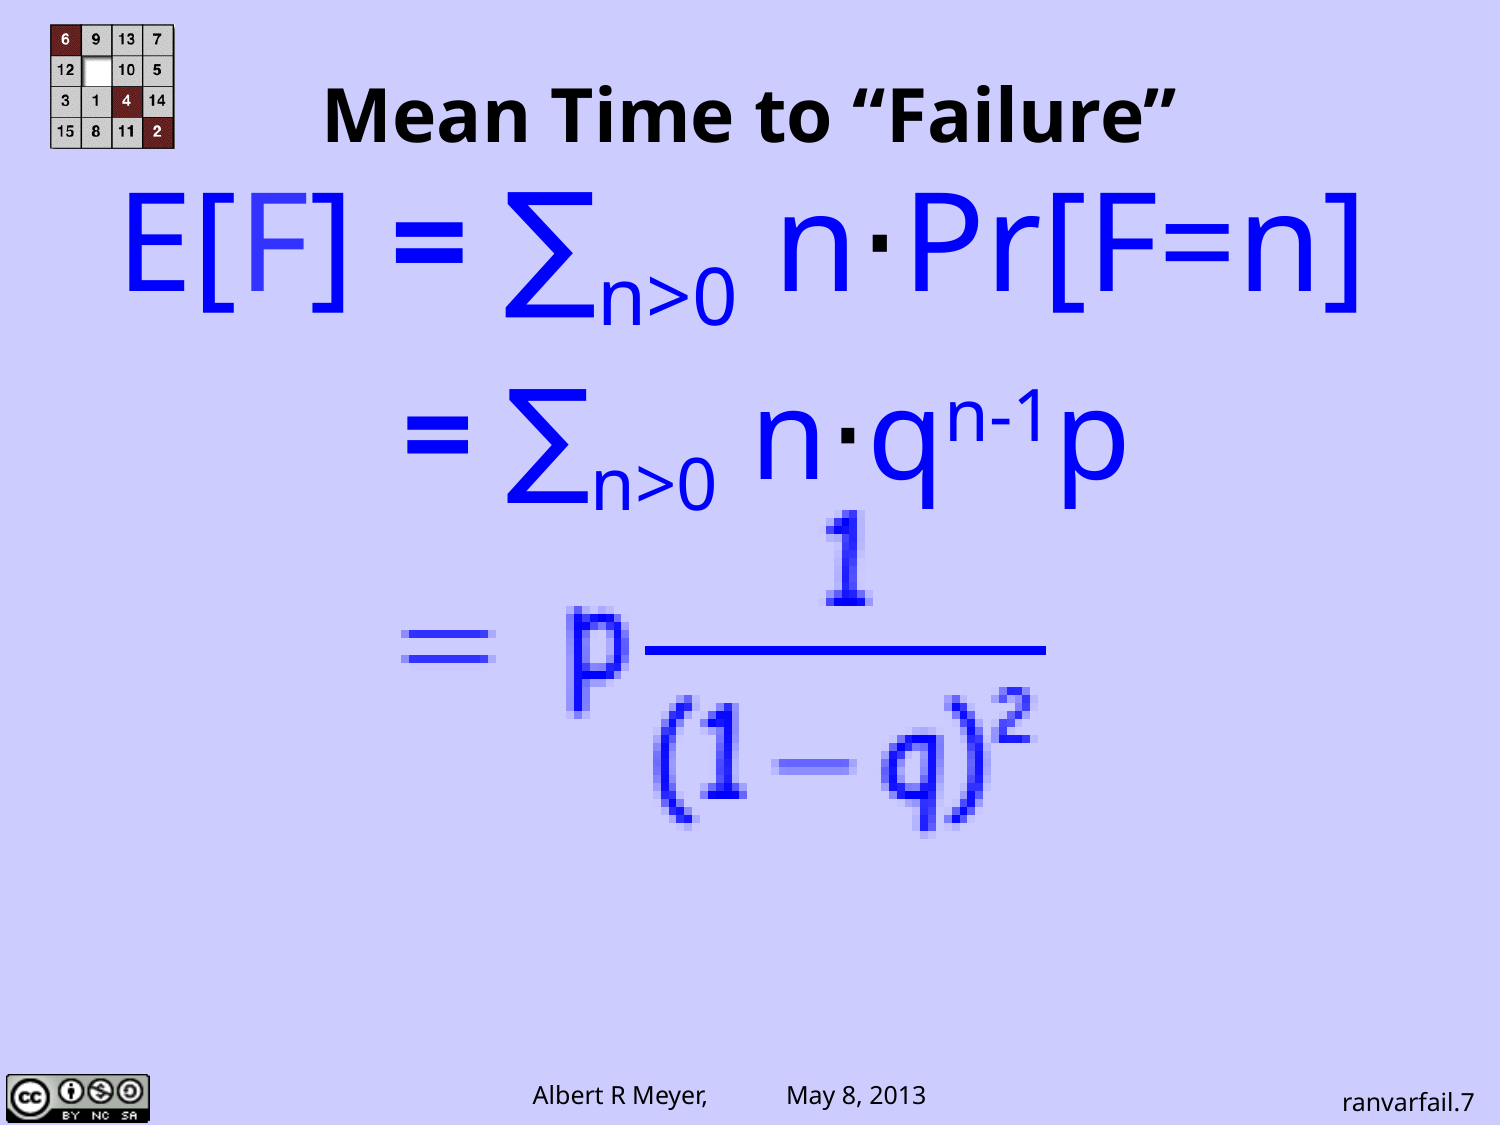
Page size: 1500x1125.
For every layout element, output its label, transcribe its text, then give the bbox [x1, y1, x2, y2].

text_box Mean Time to “Failure” [262, 24, 1238, 200]
picture [6, 1074, 150, 1123]
text_box E[F] = ∑n>0 n⋅Pr[F=n] = ∑n>0 n⋅qn-1p [100, 146, 1385, 708]
slide_number ranvarfail.7 [1239, 1078, 1491, 1120]
picture [50, 24, 175, 149]
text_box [385, 438, 1063, 849]
